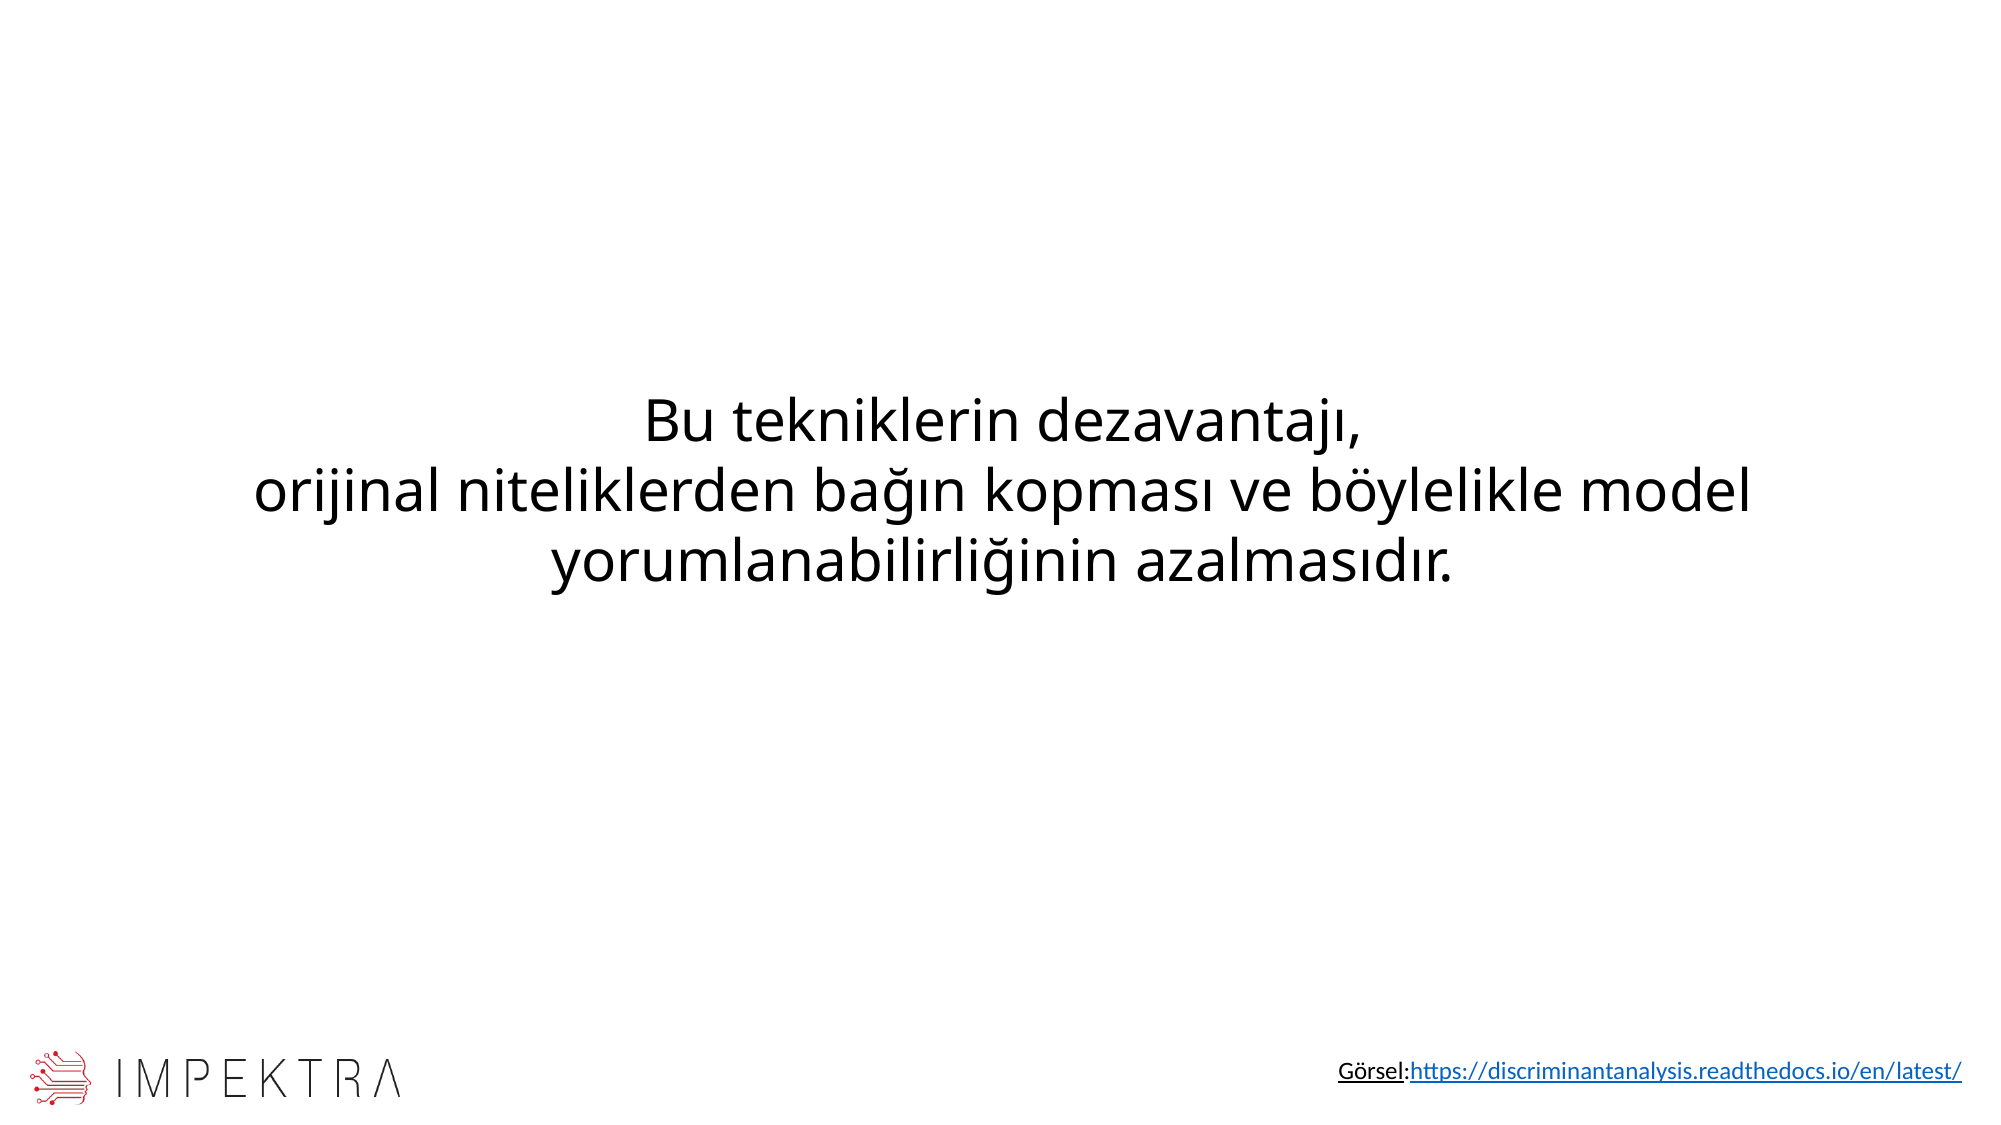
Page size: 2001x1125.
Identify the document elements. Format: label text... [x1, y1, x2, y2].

text_box Görsel:https://discriminantanalysis.readthedocs.io/en/latest/ [1323, 1046, 1977, 1092]
picture [30, 1051, 400, 1105]
text_box Bu tekniklerin dezavantajı, orijinal niteliklerden bağın kopması ve böylelikle model yorumlanabilirliğinin azalmasıdır. [156, 376, 1850, 601]
